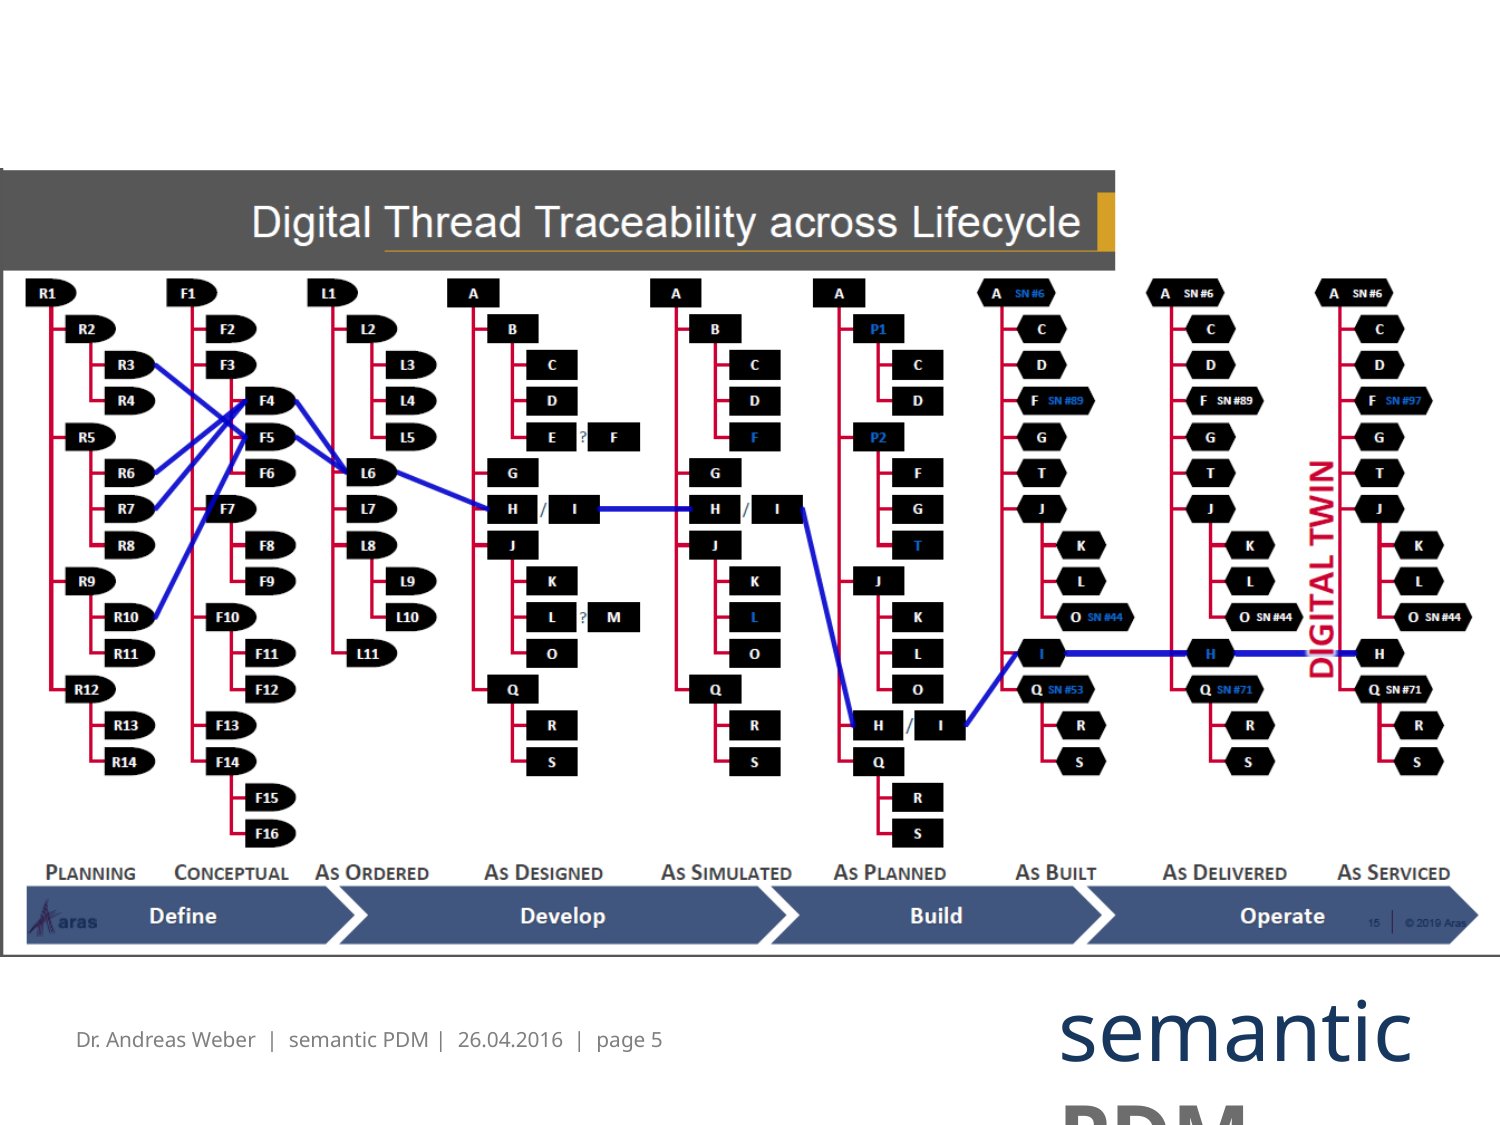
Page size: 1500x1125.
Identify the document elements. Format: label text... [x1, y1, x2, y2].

text_box Dr. Andreas Weber | semantic PDM | 26.04.2016 | page 5 [75, 1028, 716, 1052]
text_box semantic PDM [1058, 973, 1500, 1125]
picture [0, 167, 1500, 957]
